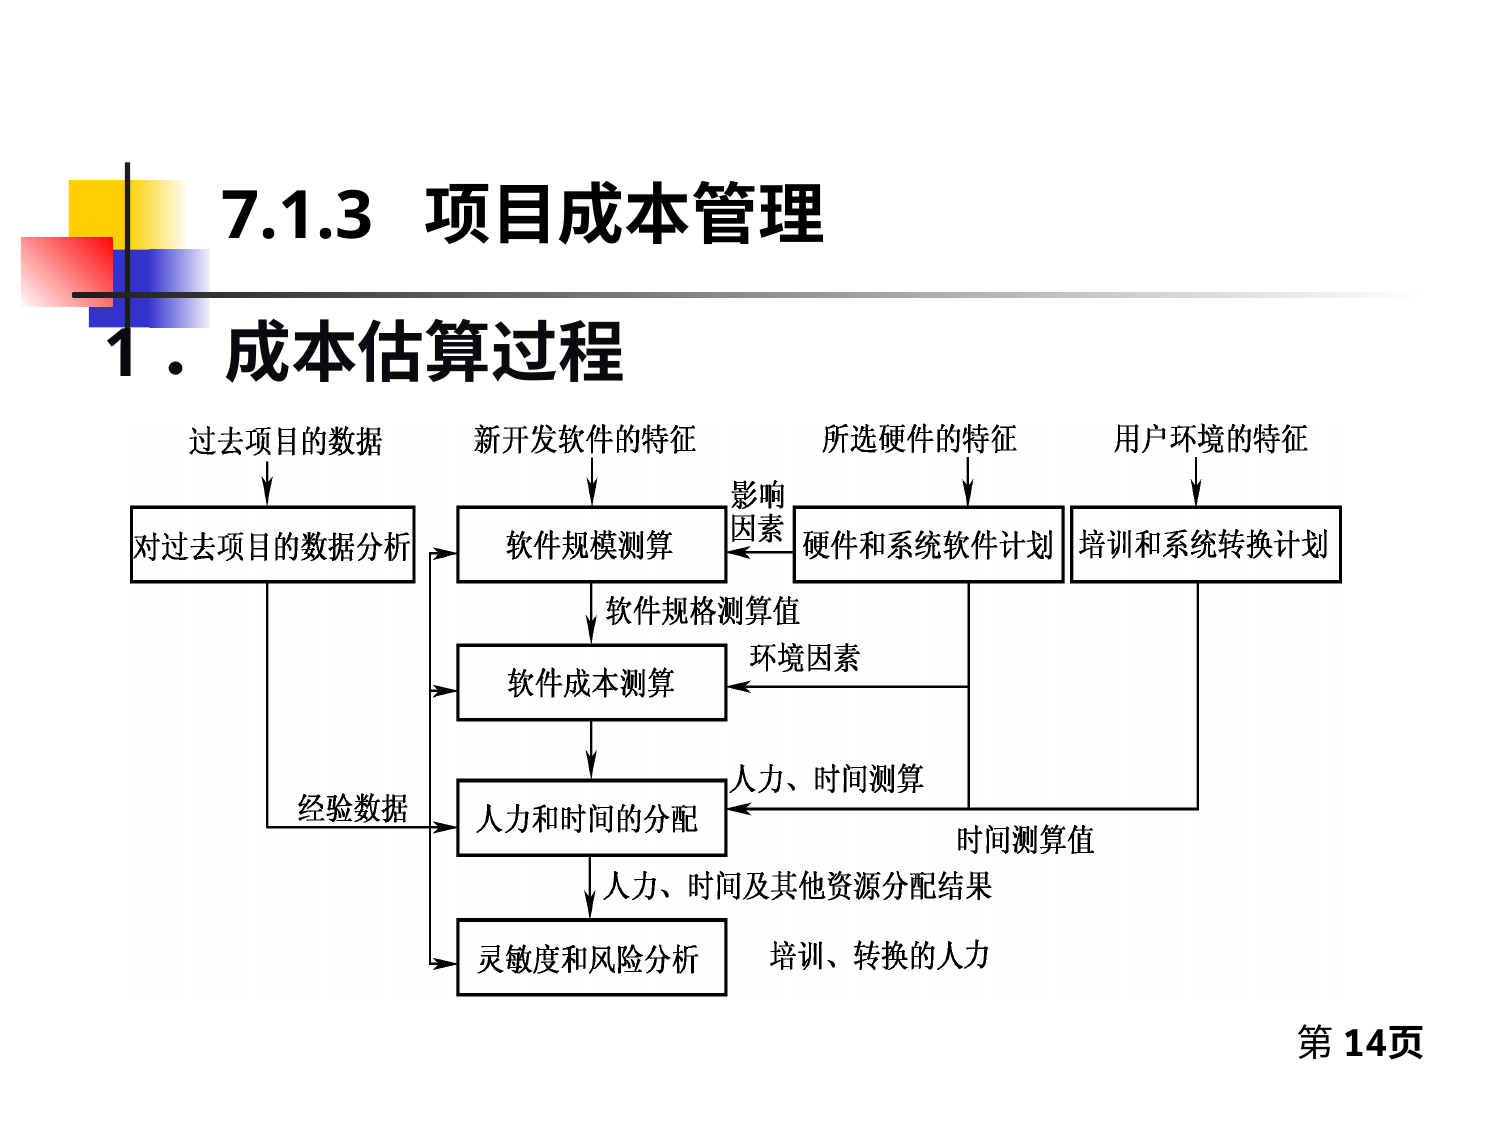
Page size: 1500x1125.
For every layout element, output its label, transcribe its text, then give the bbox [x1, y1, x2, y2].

list 1．成本估算过程 [88, 302, 1424, 990]
text_box 7.1.3 项目成本管理 [206, 137, 1117, 288]
picture [123, 420, 1347, 1000]
